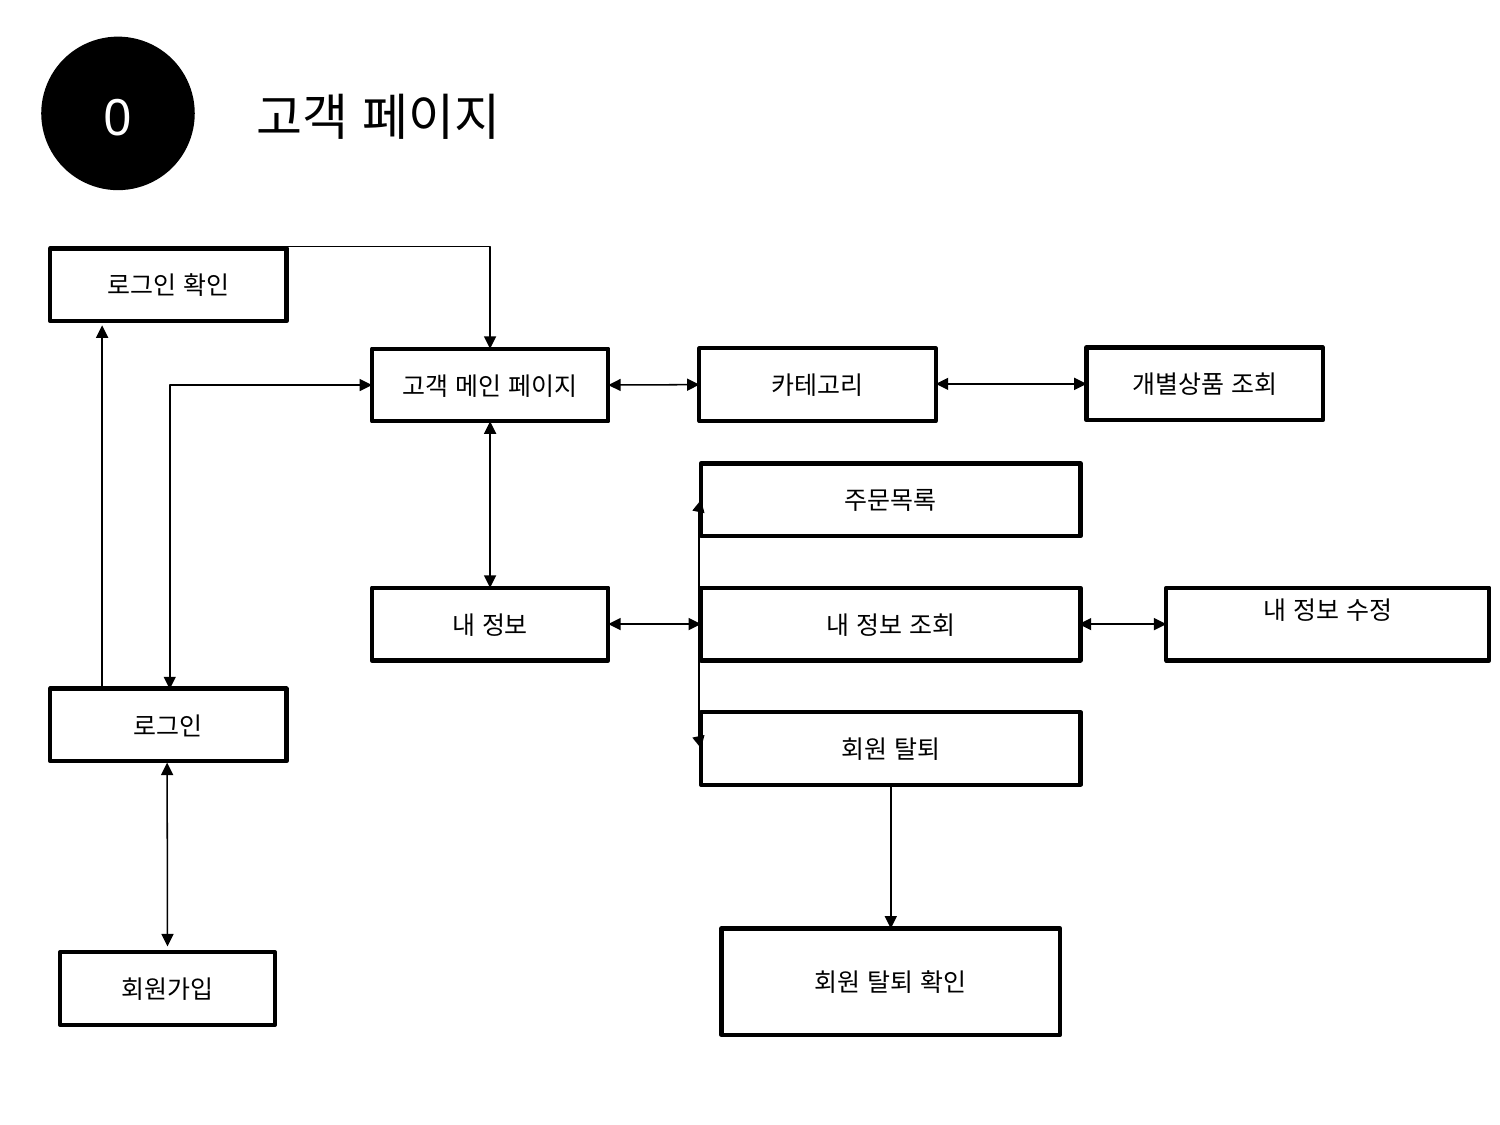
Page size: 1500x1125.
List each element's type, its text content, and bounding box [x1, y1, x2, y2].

text_box 내 정보 수정 [1164, 586, 1491, 663]
text_box 주문목록 [699, 461, 1083, 538]
text_box 로그인 확인 [48, 246, 273, 323]
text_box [278, 137, 380, 460]
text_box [118, 435, 424, 639]
text_box 개별상품 조회 [1084, 345, 1325, 422]
text_box 회원가입 [58, 950, 277, 1027]
text_box 카테고리 [697, 346, 938, 423]
text_box 회원 탈퇴 확인 [719, 926, 1062, 1037]
text_box 고객 페이지 [172, 78, 585, 153]
text_box 로그인 [48, 686, 289, 763]
text_box 회원 탈퇴 [699, 710, 1083, 787]
text_box 0 [29, 78, 172, 153]
text_box [49, 153, 187, 193]
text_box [700, 499, 704, 749]
text_box [47, 34, 189, 78]
text_box 내 정보 [370, 586, 610, 663]
text_box 내 정보 조회 [708, 586, 1083, 663]
text_box 고객 메인 페이지 [385, 347, 610, 423]
